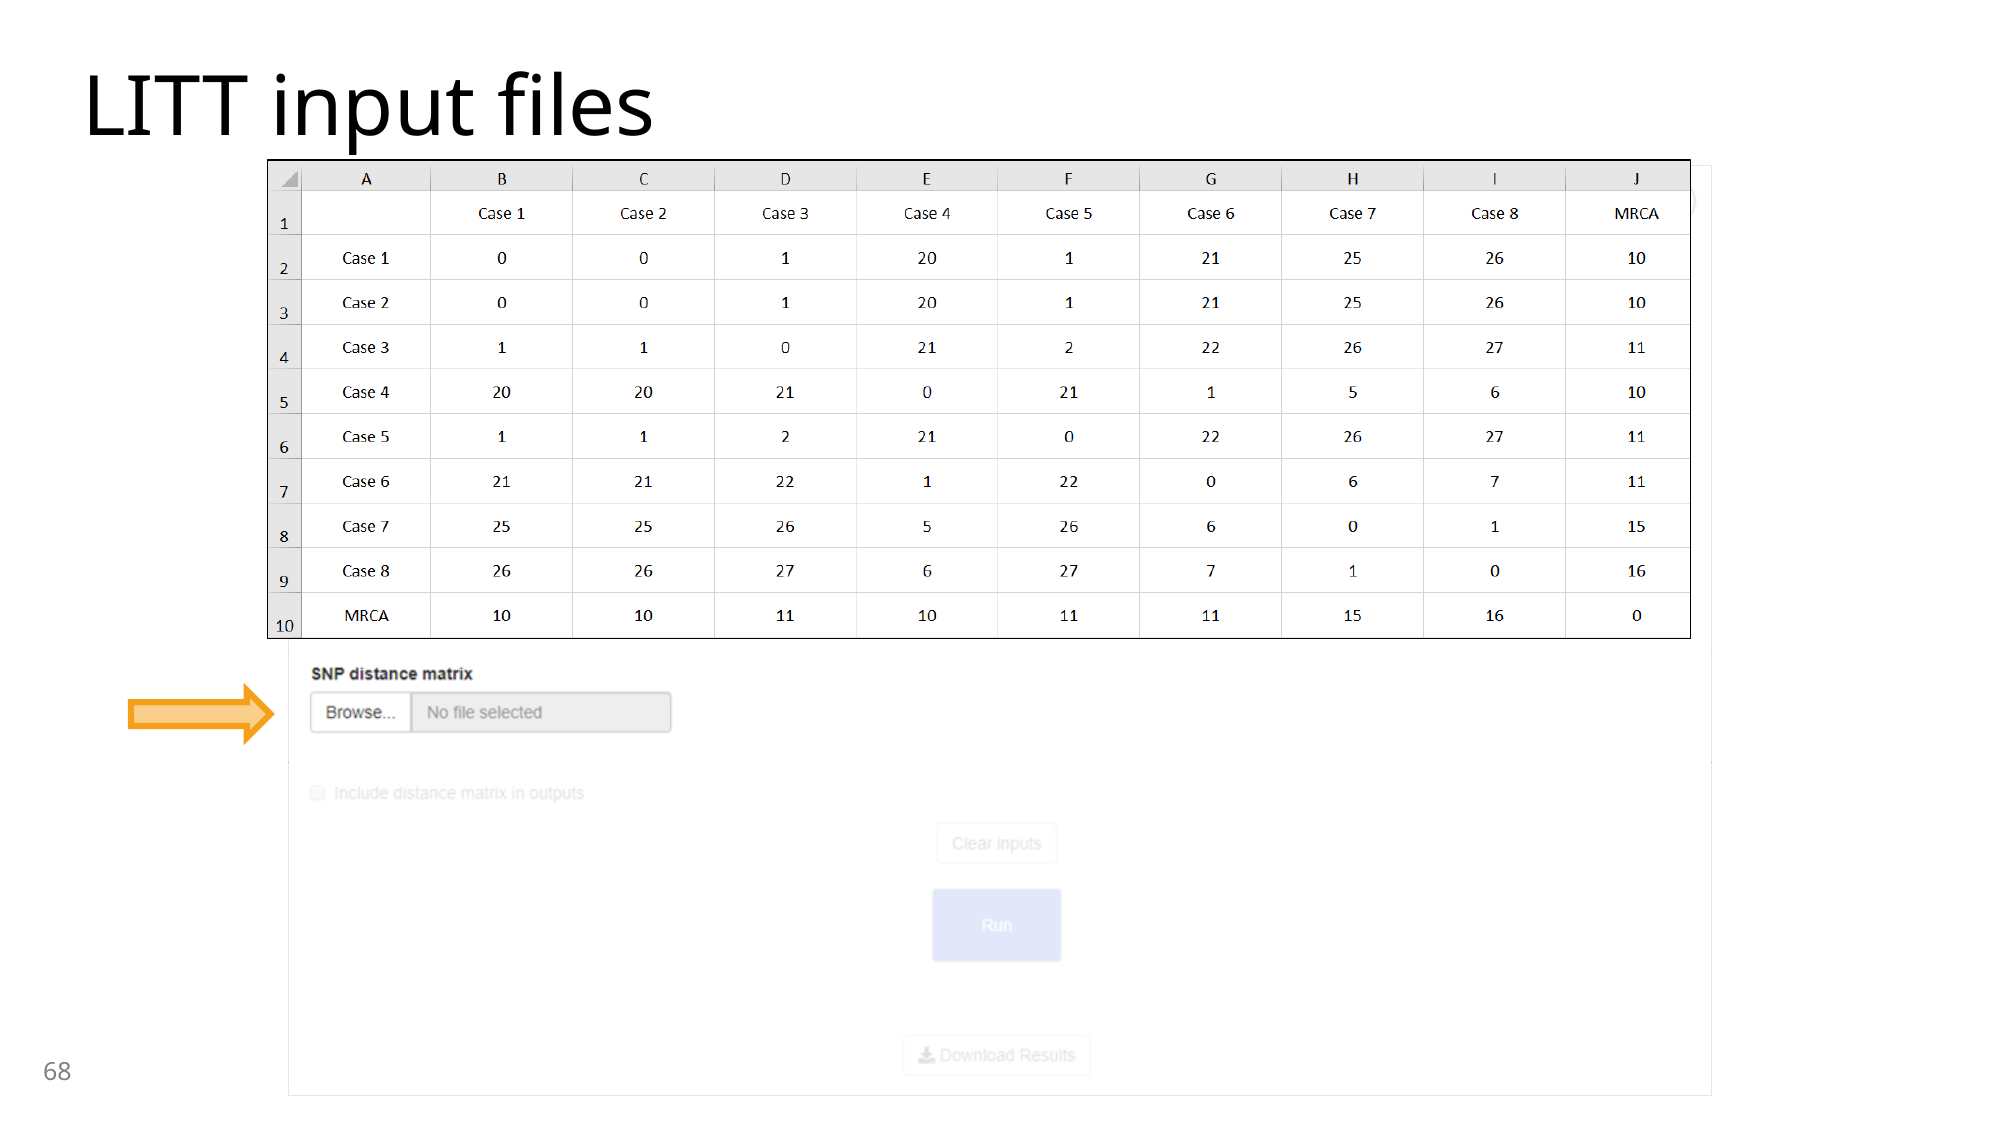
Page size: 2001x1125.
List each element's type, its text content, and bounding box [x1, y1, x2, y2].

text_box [131, 160, 1771, 1103]
title LITT input files [67, 0, 1793, 218]
slide_number 68 [28, 1042, 131, 1103]
picture [267, 160, 1691, 639]
